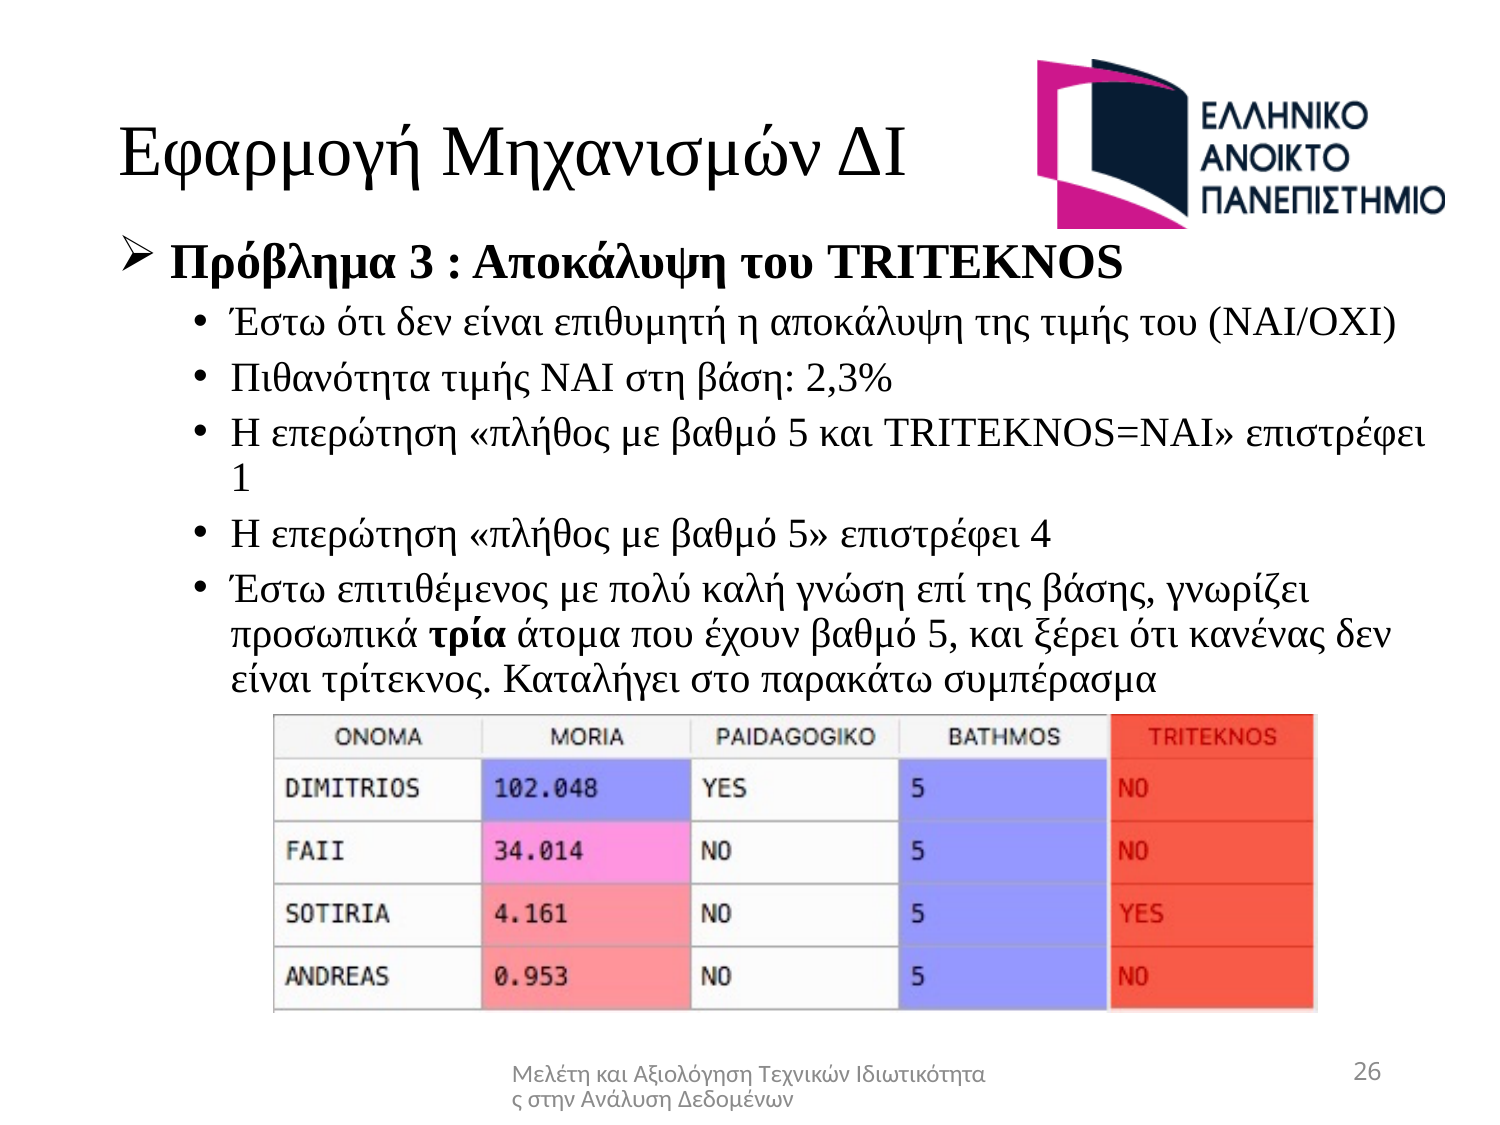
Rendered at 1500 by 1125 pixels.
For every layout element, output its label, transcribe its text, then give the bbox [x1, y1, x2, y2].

footer Μελέτη και Αξιολόγηση Τεχνικών Ιδιωτικότητας στην Ανάλυση Δεδομένων [496, 1042, 1004, 1103]
picture [1037, 59, 1445, 228]
title Εφαρμογή Μηχανισμών ΔΙ [103, 76, 993, 228]
list Πρόβλημα 3 : Αποκάλυψη του TRITEKNOS Έστω ότι δεν είναι επιθυμητή η αποκάλυψη της τιμής του (ΝΑΙ/ΟΧΙ) Πιθανότητα τιμής ΝΑΙ στη βάση: 2,3% Η επερώτηση «πλήθος με βαθμό 5 και TRITEKNOS=NAI» επιστρέφει 1 Η επερώτηση «πλήθος με βαθμό 5» επιστρέφει 4 Έστω επιτιθέμενος με πολύ καλή γνώση επί της βάσης, γνωρίζει προσωπικά τρία άτομα που έχουν βαθμό 5, και ξέρει ότι κανένας δεν είναι τρίτεκνος. Καταλήγει στο παρακάτω συμπέρασμα [103, 228, 1445, 715]
picture [273, 714, 1318, 1013]
slide_number 26 [1059, 1042, 1397, 1103]
